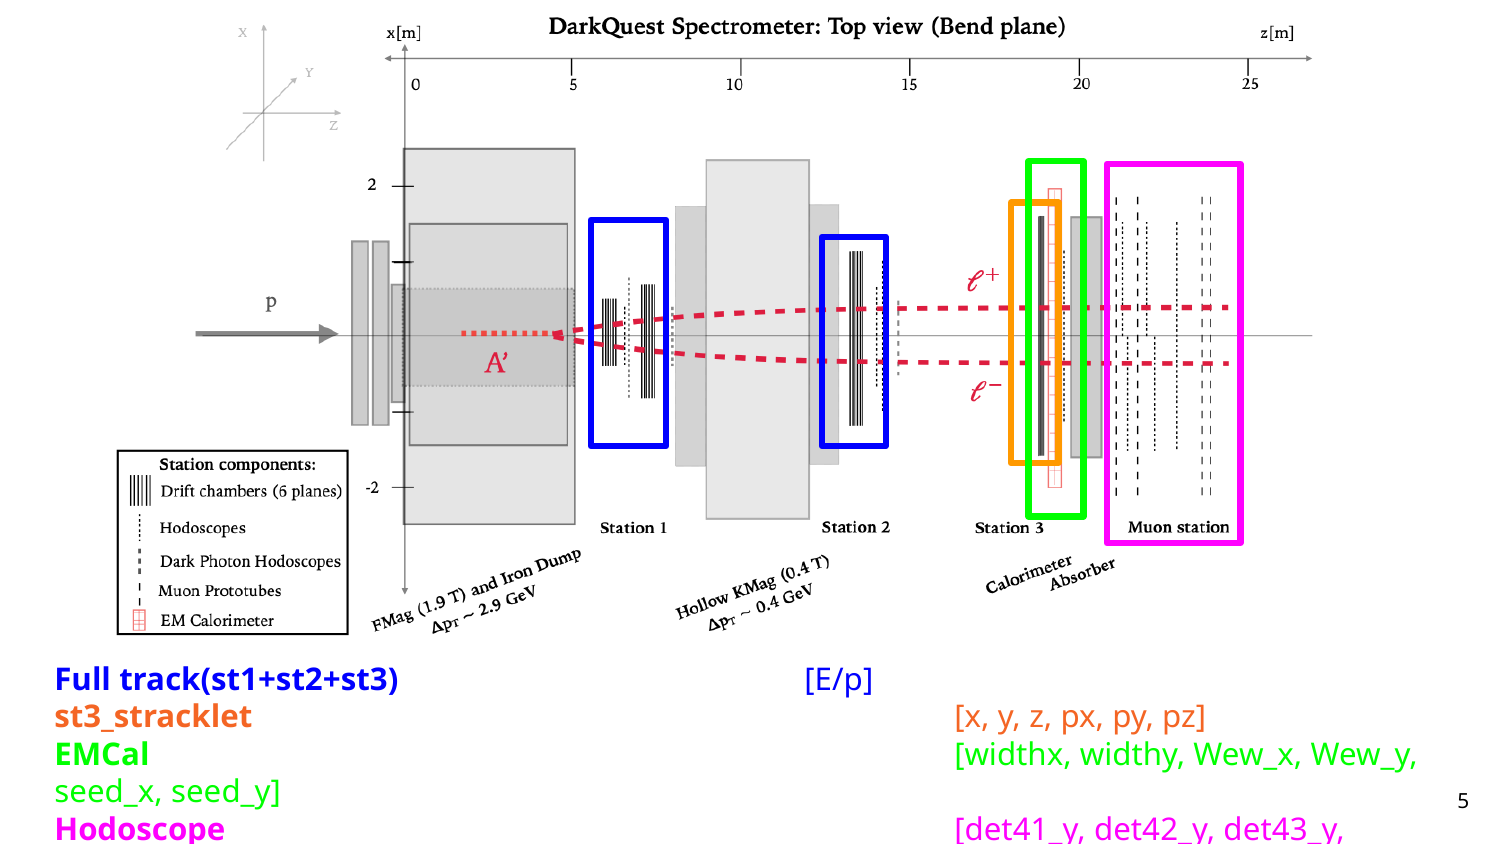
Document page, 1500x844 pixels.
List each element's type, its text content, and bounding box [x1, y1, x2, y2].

text_box Full track(st1+st2+st3) [E/p] st3_stracklet [x, y, z, px, py, pz] EMCal [widthx, widthy, Wew_x, Wew_y, seed_x, seed_y] Hodoscope [det41_y, det42_y, det43_y, det44_y, det45_x, det46_x] [39, 644, 1461, 825]
picture [114, 0, 1315, 639]
slide_number ‹#› [1394, 769, 1484, 834]
